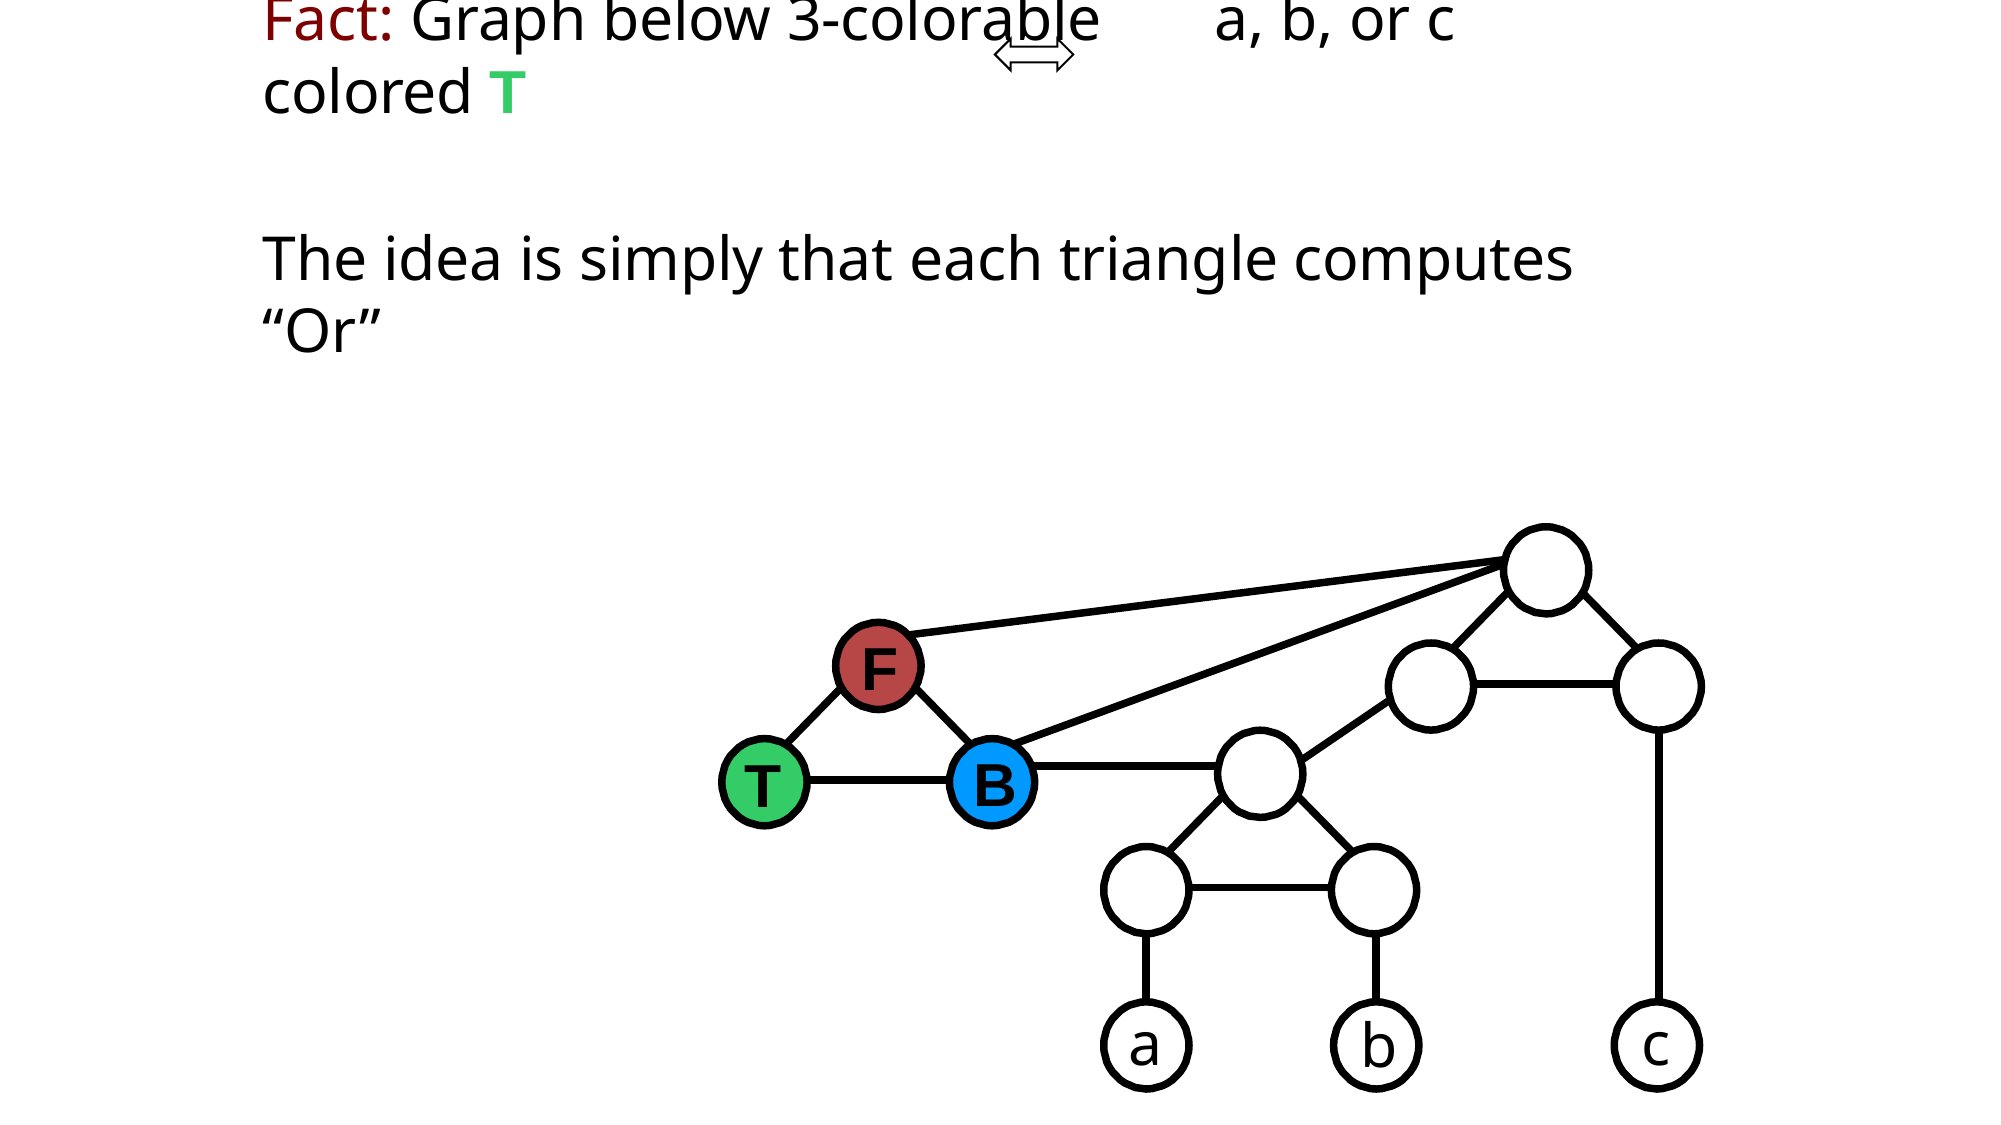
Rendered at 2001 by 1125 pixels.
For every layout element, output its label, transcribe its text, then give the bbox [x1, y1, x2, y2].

text_box [1615, 642, 1702, 731]
text_box [1333, 1006, 1419, 1090]
text_box c [1639, 1002, 1674, 1078]
text_box b [1358, 1005, 1396, 1080]
text_box [1614, 1005, 1700, 1090]
text_box [993, 36, 1075, 73]
text_box a [1126, 1002, 1164, 1078]
text_box [1103, 846, 1190, 934]
text_box [1359, 1001, 1393, 1005]
text_box The idea is simply that each triangle computes “Or” [260, 217, 1631, 365]
text_box [1103, 1005, 1190, 1090]
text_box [718, 555, 1510, 830]
title Fact: Graph below 3-colorable a, b, or c colored T [260, 0, 1672, 147]
text_box [1506, 526, 1638, 650]
text_box [1331, 846, 1417, 934]
